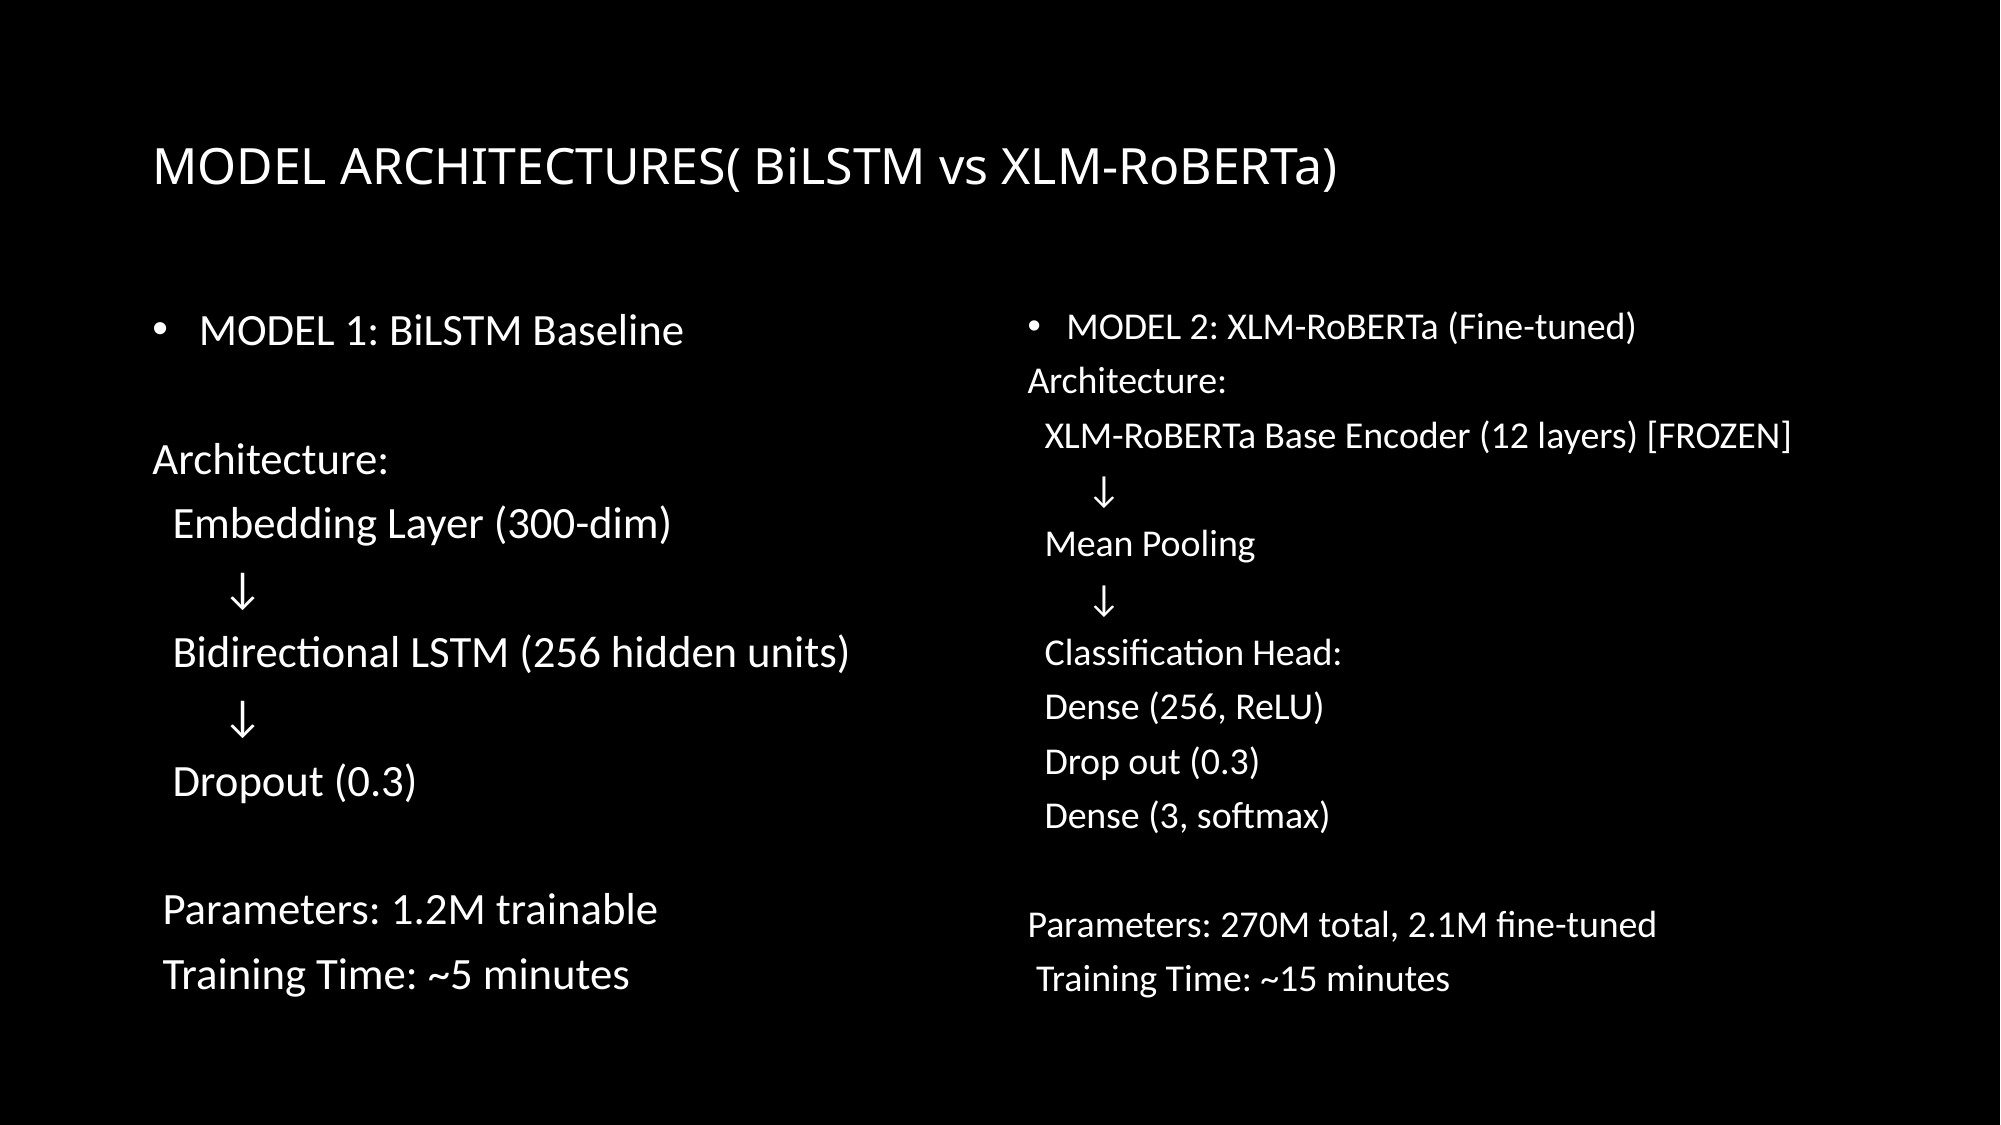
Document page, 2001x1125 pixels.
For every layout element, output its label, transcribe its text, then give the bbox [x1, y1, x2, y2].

list MODEL 2: XLM-RoBERTa (Fine-tuned) Architecture: XLM-RoBERTa Base Encoder (12 layers) [FROZEN] ↓ Mean Pooling ↓ Classification Head: Dense (256, ReLU) Drop out (0.3) Dense (3, softmax) Parameters: 270M total, 2.1M fine-tuned Training Time: ~15 minutes [1012, 299, 1863, 1014]
title MODEL ARCHITECTURES( BiLSTM vs XLM-RoBERTa) [137, 59, 1863, 278]
list MODEL 1: BiLSTM Baseline Architecture: Embedding Layer (300-dim) ↓ Bidirectional LSTM (256 hidden units) ↓ Dropout (0.3) Parameters: 1.2M trainable Training Time: ~5 minutes [137, 299, 988, 1014]
